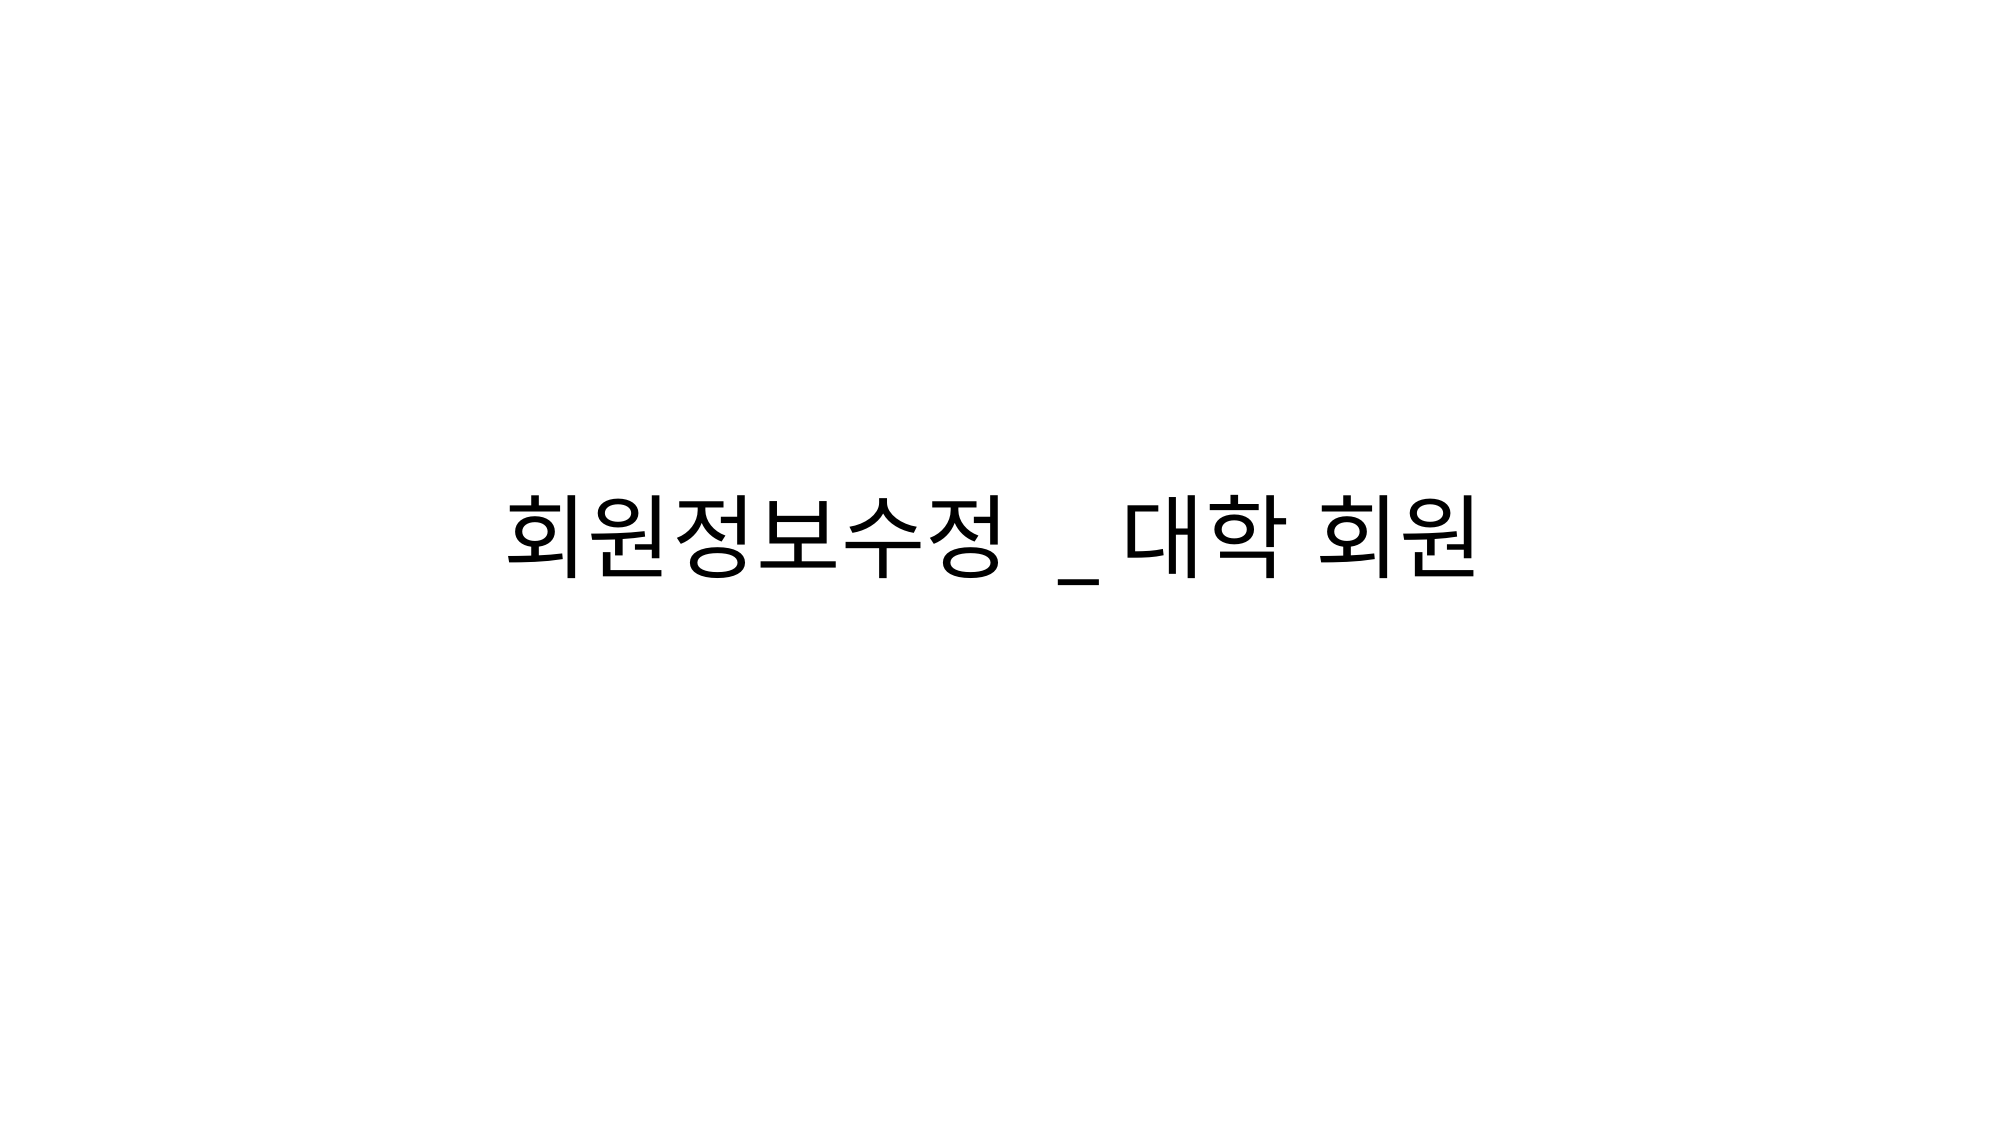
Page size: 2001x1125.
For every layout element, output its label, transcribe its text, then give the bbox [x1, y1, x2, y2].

title 회원정보수정 _대학 회원 [488, 433, 1569, 651]
